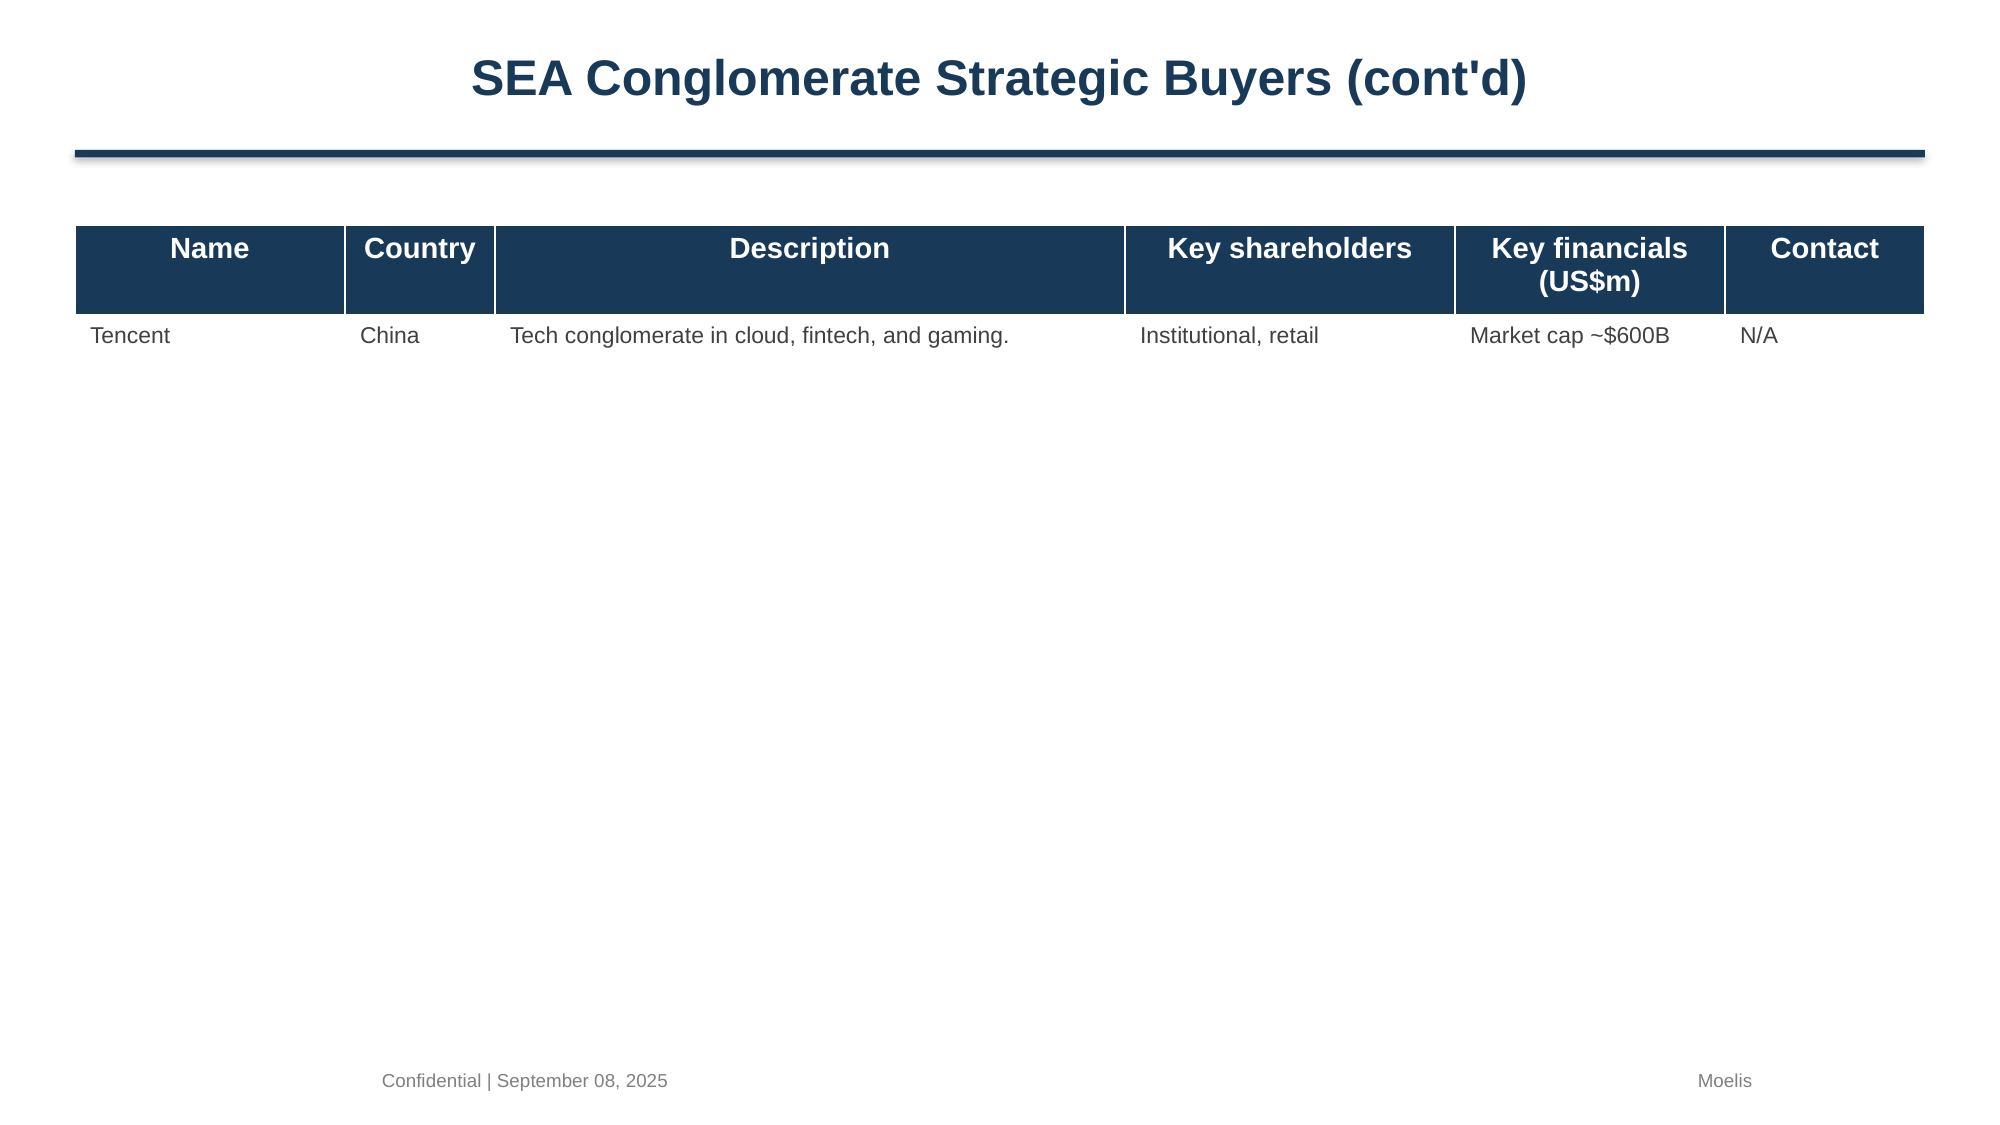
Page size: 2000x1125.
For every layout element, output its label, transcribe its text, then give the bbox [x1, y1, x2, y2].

table_cell N/A [1726, 316, 1924, 479]
table_header Key shareholders [1126, 226, 1454, 314]
table_cell China [346, 316, 494, 479]
table_header Contact [1726, 226, 1924, 314]
text_box Moelis [1682, 1061, 1768, 1099]
table_header Name [76, 226, 344, 314]
text_box [74, 149, 1926, 158]
table_header Key financials (US$m) [1456, 226, 1724, 314]
table_header Country [346, 226, 494, 314]
text_box Confidential | September 08, 2025 [367, 1061, 683, 1099]
table_cell Tech conglomerate in cloud, fintech, and gaming. [496, 316, 1124, 479]
table_cell Tencent [76, 316, 344, 479]
table_header Description [496, 226, 1124, 314]
table_cell Market cap ~$600B [1456, 316, 1724, 479]
table_cell Institutional, retail [1126, 316, 1454, 479]
text_box SEA Conglomerate Strategic Buyers (cont'd) [471, 44, 1529, 105]
